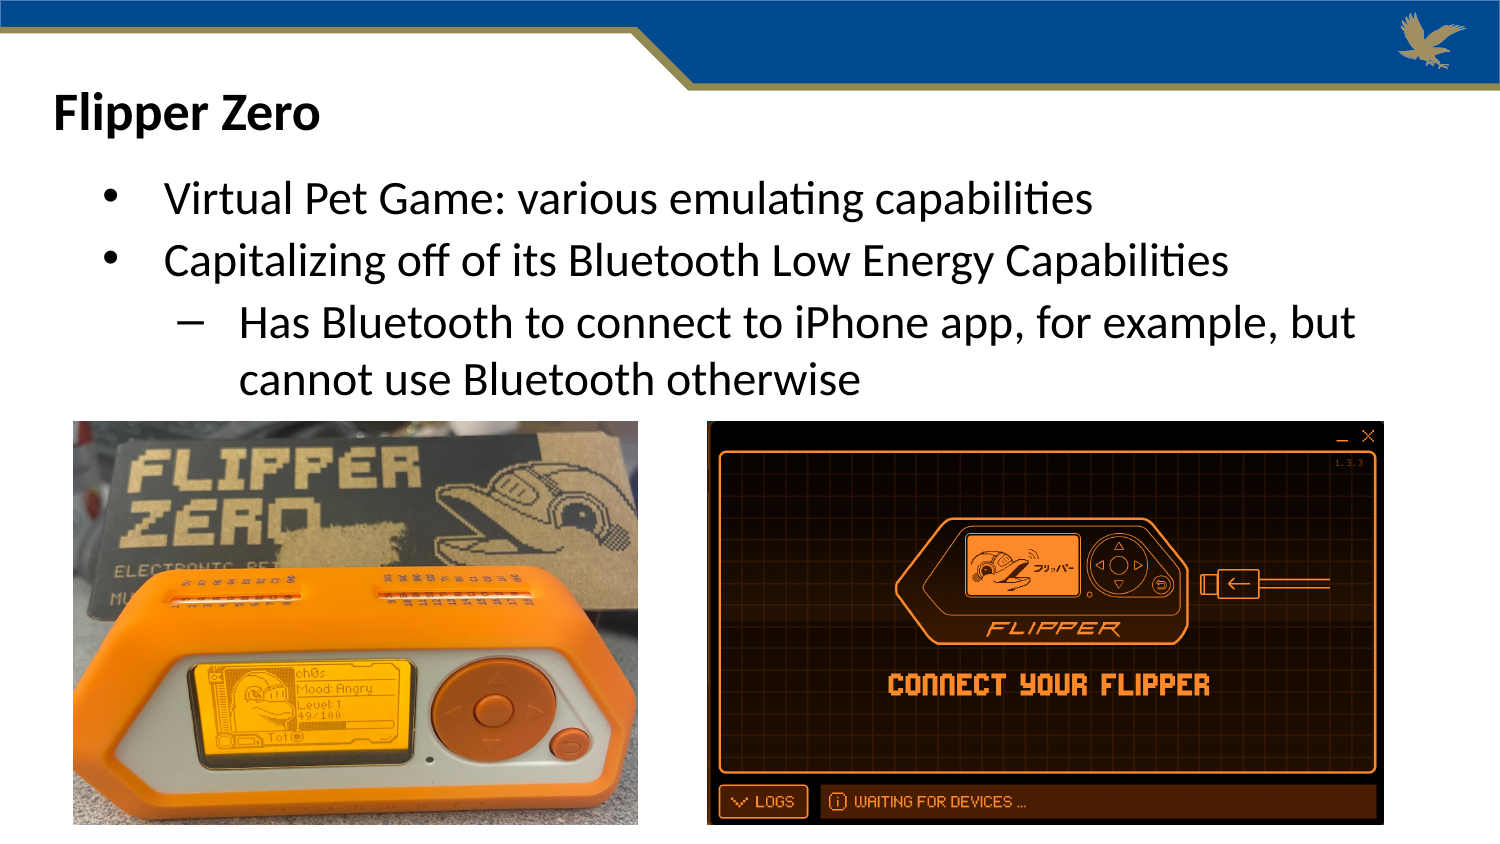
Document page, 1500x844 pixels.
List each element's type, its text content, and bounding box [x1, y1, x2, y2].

picture [73, 421, 639, 826]
picture [1398, 12, 1467, 69]
title Flipper Zero [39, 61, 673, 157]
picture [707, 421, 1384, 826]
list Virtual Pet Game: various emulating capabilities Capitalizing off of its Bluetooth Low Energy Capabilities Has Bluetooth to connect to iPhone app, for example, but cannot use Bluetooth otherwise [75, 159, 1425, 717]
